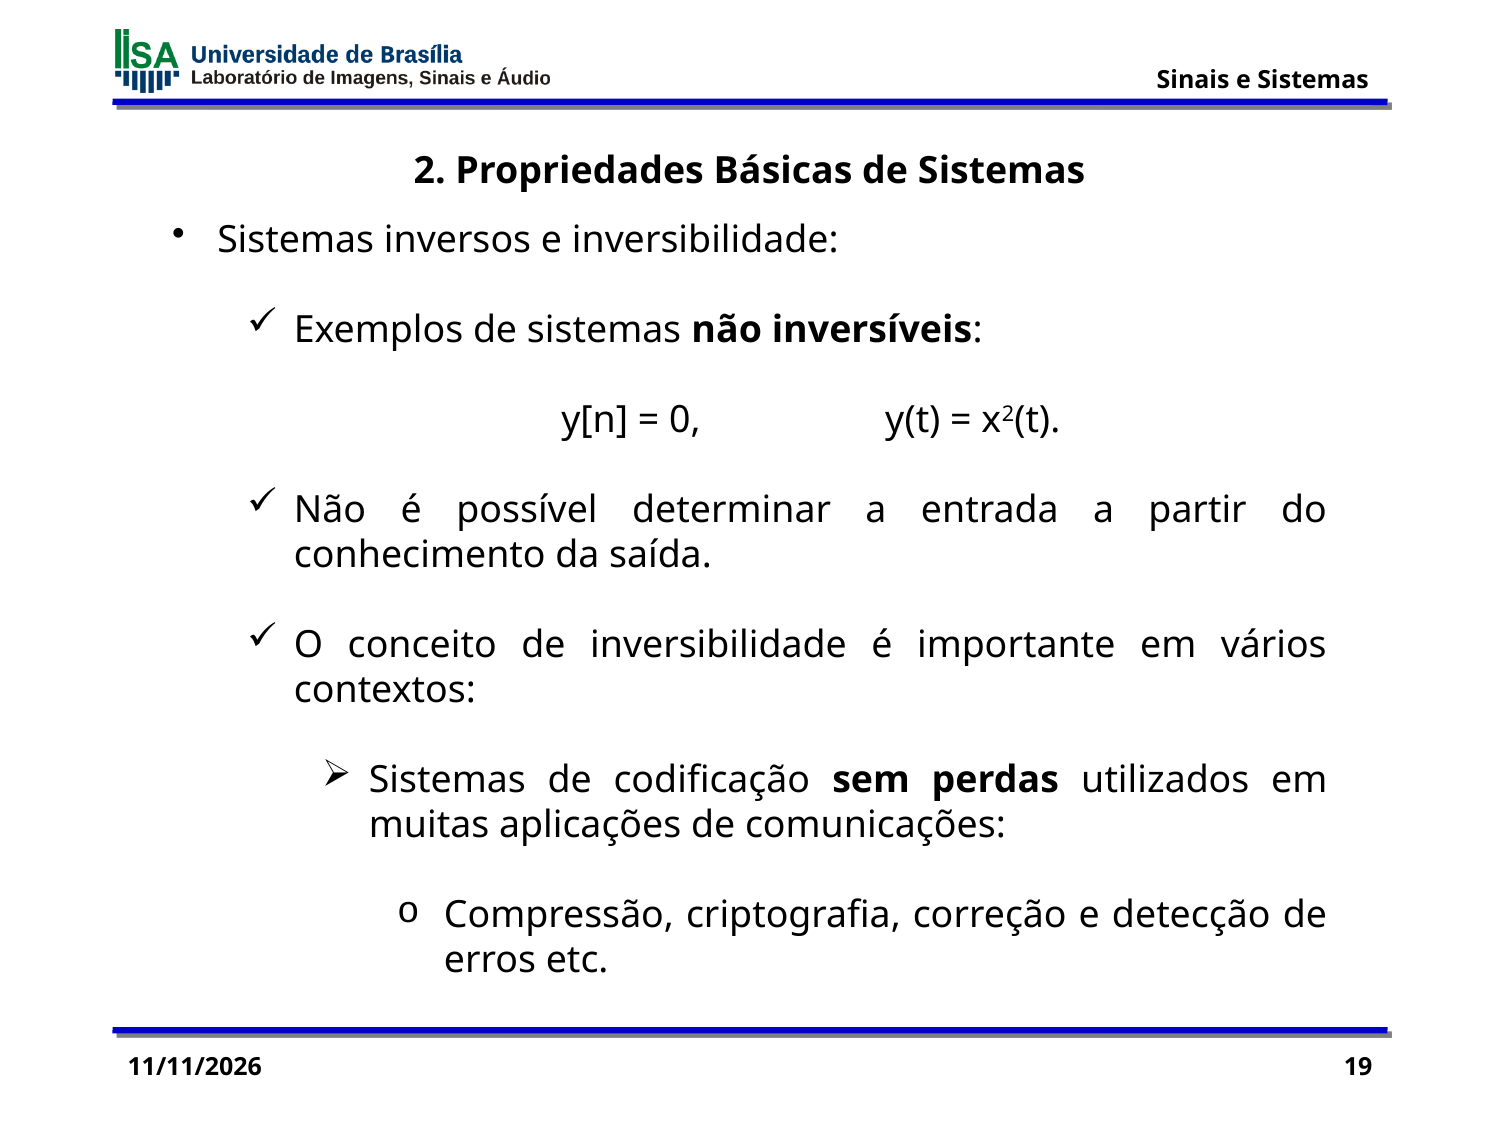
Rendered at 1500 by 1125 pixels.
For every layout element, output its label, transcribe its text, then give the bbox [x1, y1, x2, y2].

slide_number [112, 1042, 426, 1118]
slide_number 19 [1074, 1042, 1388, 1118]
picture [115, 29, 550, 93]
text_box Sistemas inversos e inversibilidade: Exemplos de sistemas não inversíveis: y[n] = 0, y(t) = x2(t). Não é possível determinar a entrada a partir do conhecimento da saída. O conceito de inversibilidade é importante em vários contextos: Sistemas de codificação sem perdas utilizados em muitas aplicações de comunicações: Compressão, criptografia, correção e detecção de erros etc. [157, 207, 1343, 988]
text_box 2. Propriedades Básicas de Sistemas [112, 138, 1388, 198]
